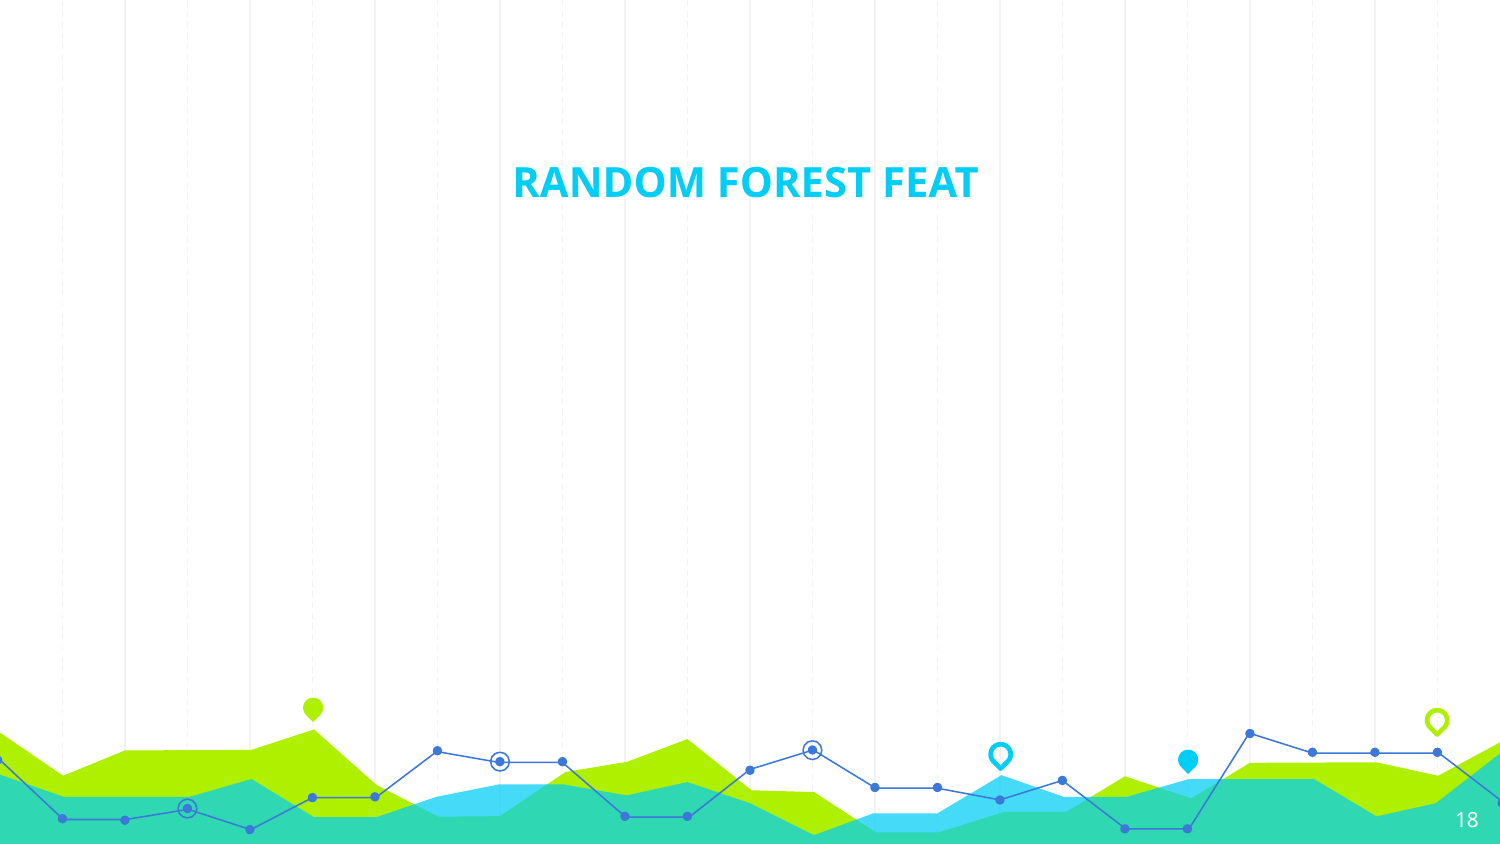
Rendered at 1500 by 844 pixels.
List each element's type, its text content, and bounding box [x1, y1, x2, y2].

title RANDOM FOREST FEAT [171, 103, 1320, 222]
slide_number ‹#› [1403, 791, 1494, 844]
